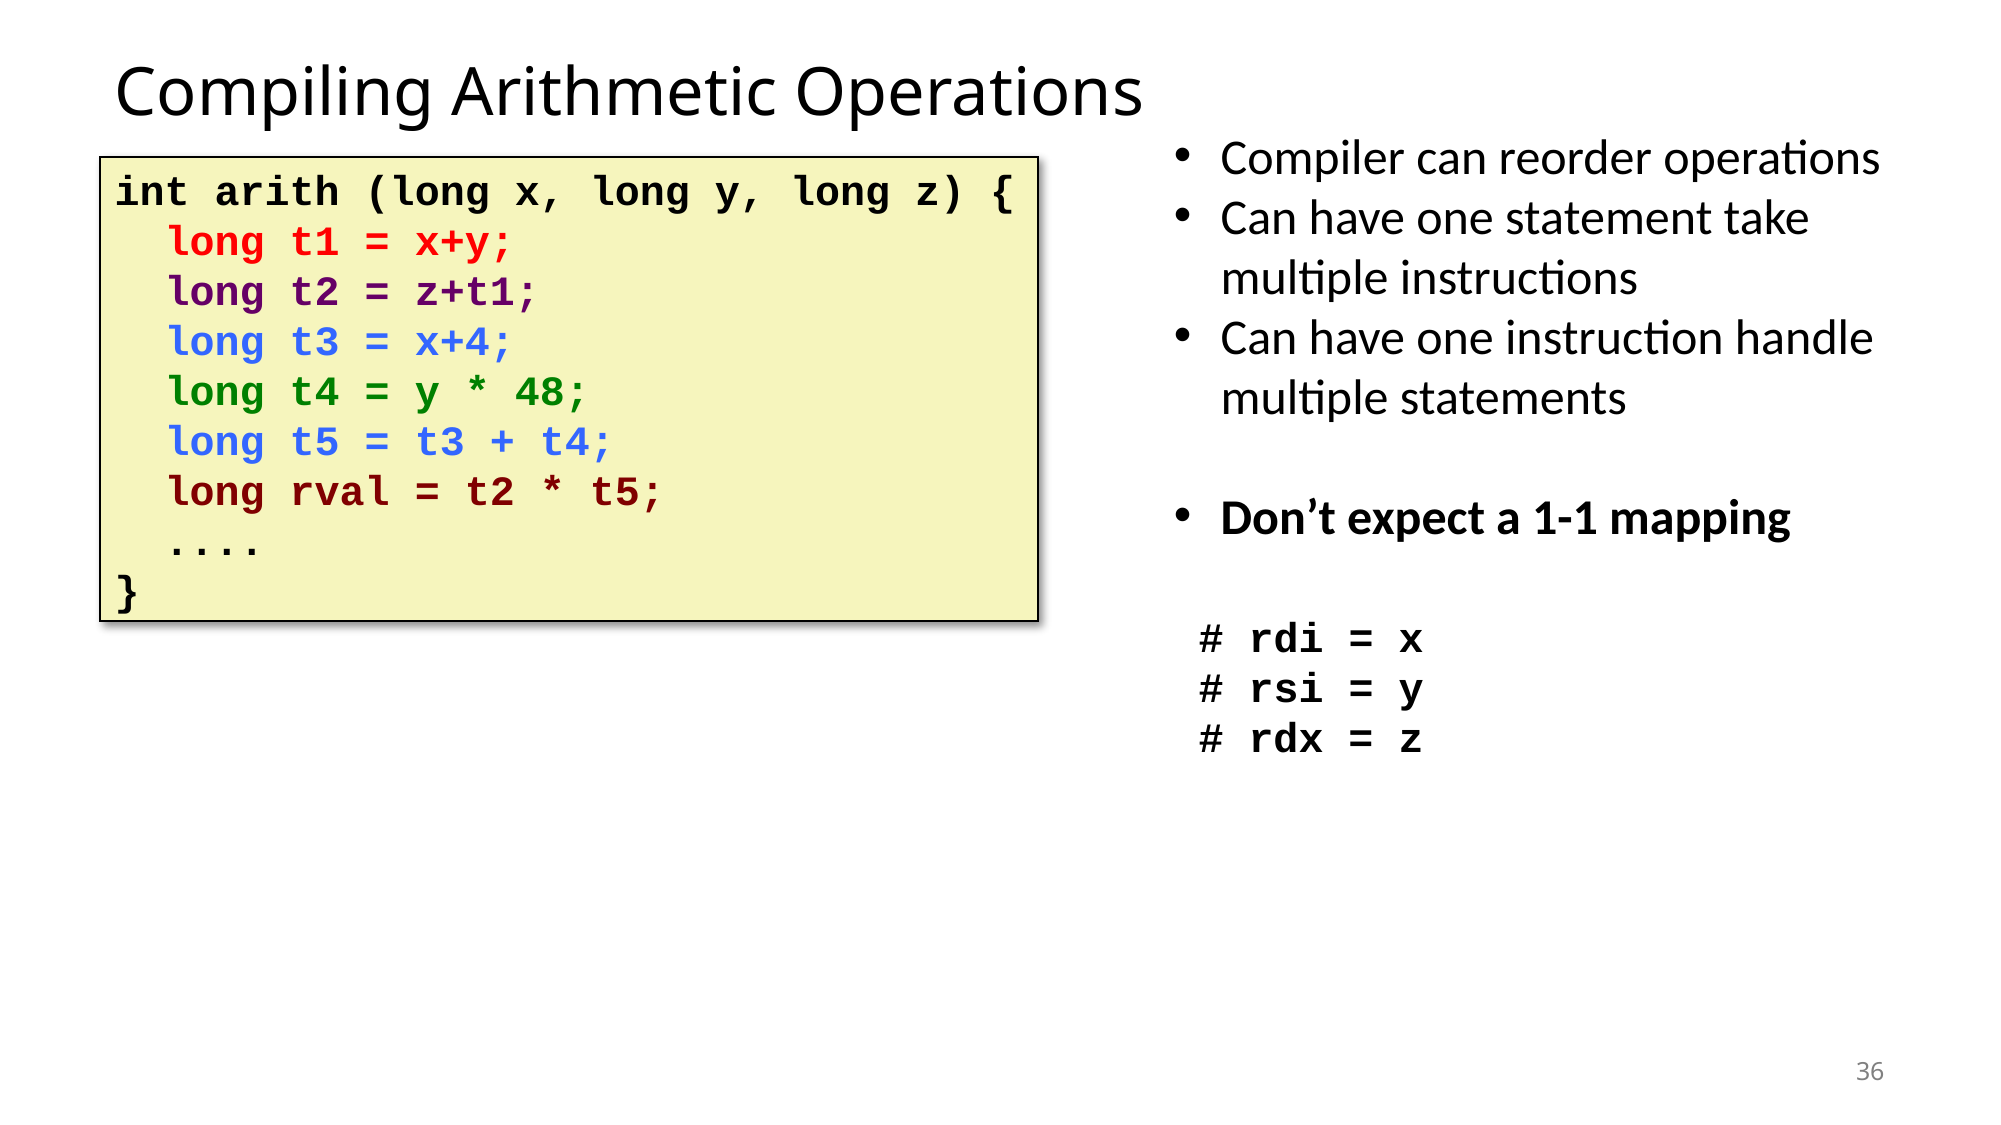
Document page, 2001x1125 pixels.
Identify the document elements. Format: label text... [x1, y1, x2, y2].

title Compiling Arithmetic Operations [99, 37, 1900, 150]
slide_number 36 [1749, 1042, 1900, 1103]
text_box int arith (long x, long y, long z) { long t1 = x+y; long t2 = z+t1; long t3 = x+4; long t4 = y * 48; long t5 = t3 + t4; long rval = t2 * t5; .... } [99, 156, 1038, 622]
text_box Compiler can reorder operations Can have one statement take multiple instructions Can have one instruction handle multiple statements Don’t expect a 1-1 mapping [1158, 117, 1896, 552]
text_box # rdi = x # rsi = y # rdx = z [433, 603, 1877, 819]
